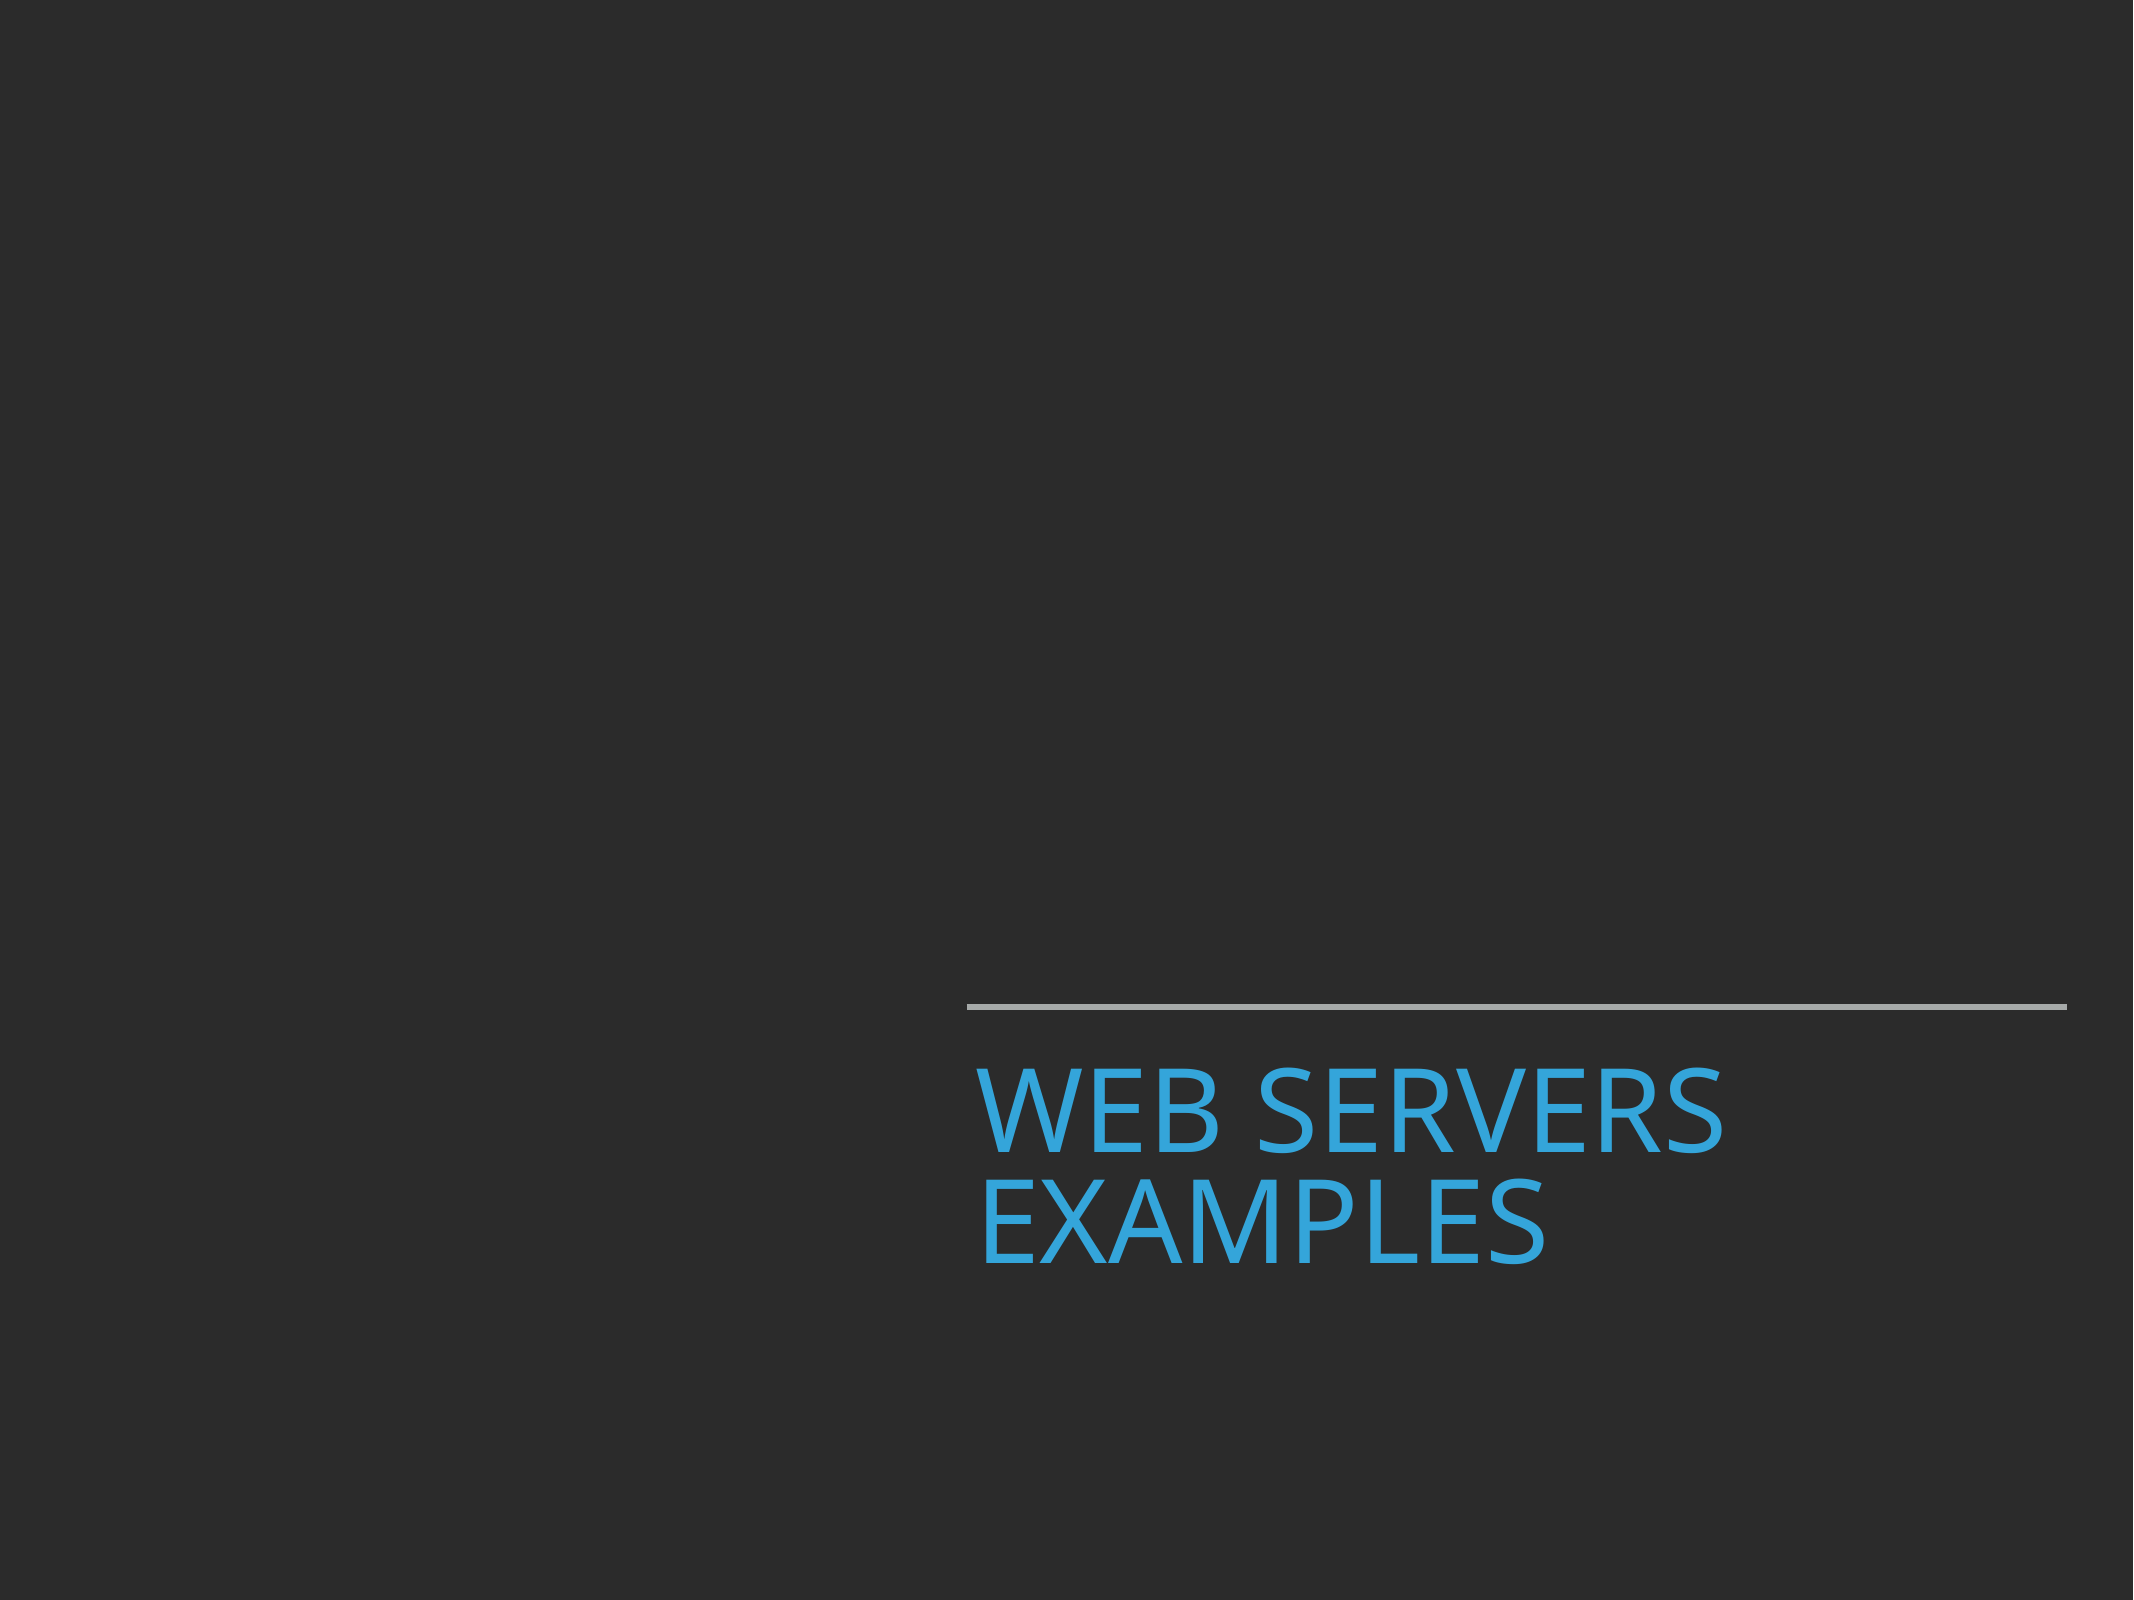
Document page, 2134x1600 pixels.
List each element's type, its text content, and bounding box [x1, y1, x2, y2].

title web servers examples [966, 1053, 2068, 1499]
